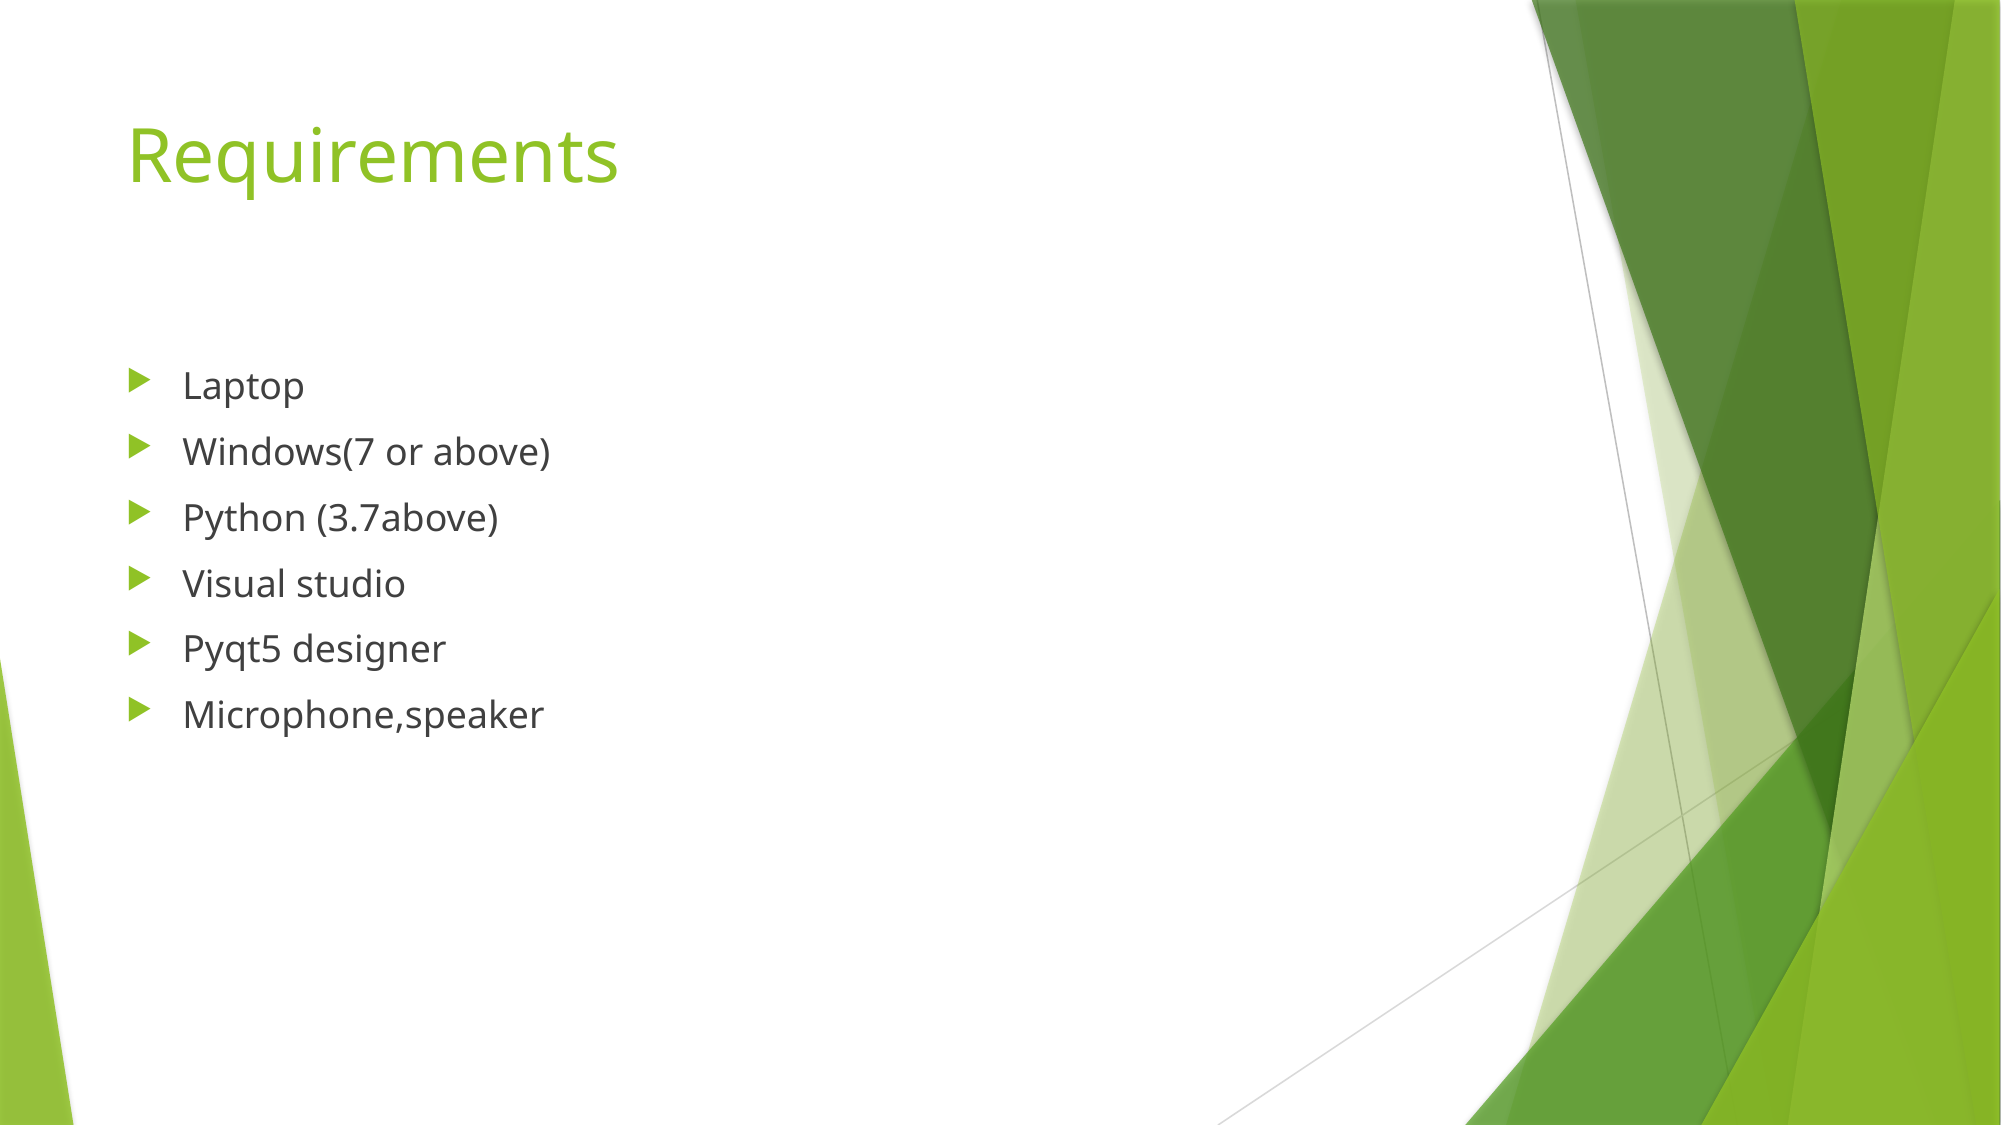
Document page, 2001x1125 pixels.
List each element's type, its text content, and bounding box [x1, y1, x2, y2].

title Requirements [111, 99, 1522, 317]
list Laptop Windows(7 or above) Python (3.7above) Visual studio Pyqt5 designer Microphone,speaker [111, 354, 1522, 992]
